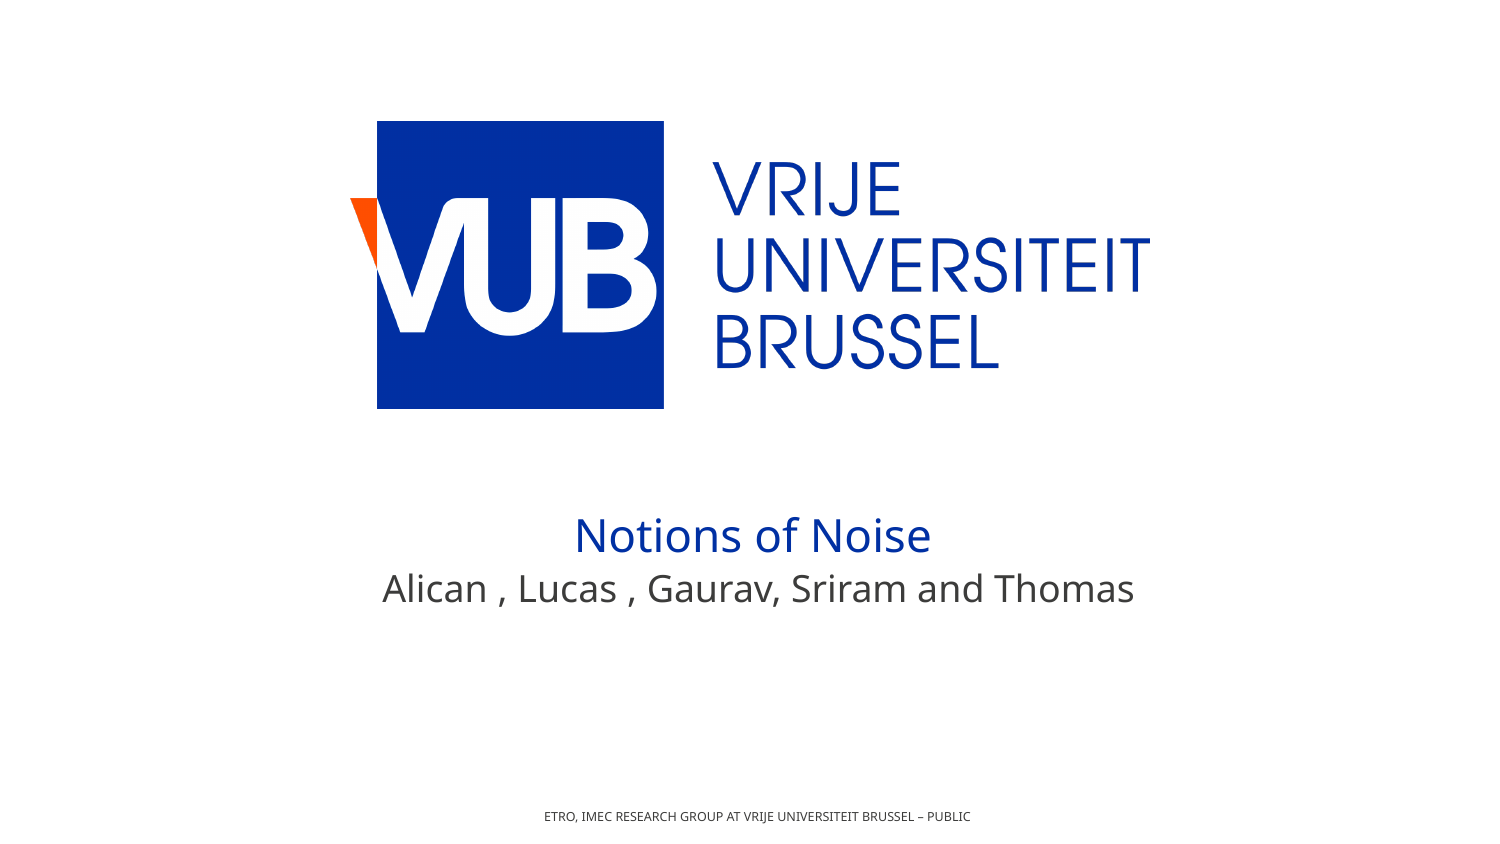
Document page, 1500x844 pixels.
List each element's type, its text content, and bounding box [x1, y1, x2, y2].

picture [350, 121, 1150, 409]
title Notions of Noise [59, 499, 1441, 557]
subtitle Alican , Lucas , Gaurav, Sriram and Thomas [59, 557, 1441, 619]
